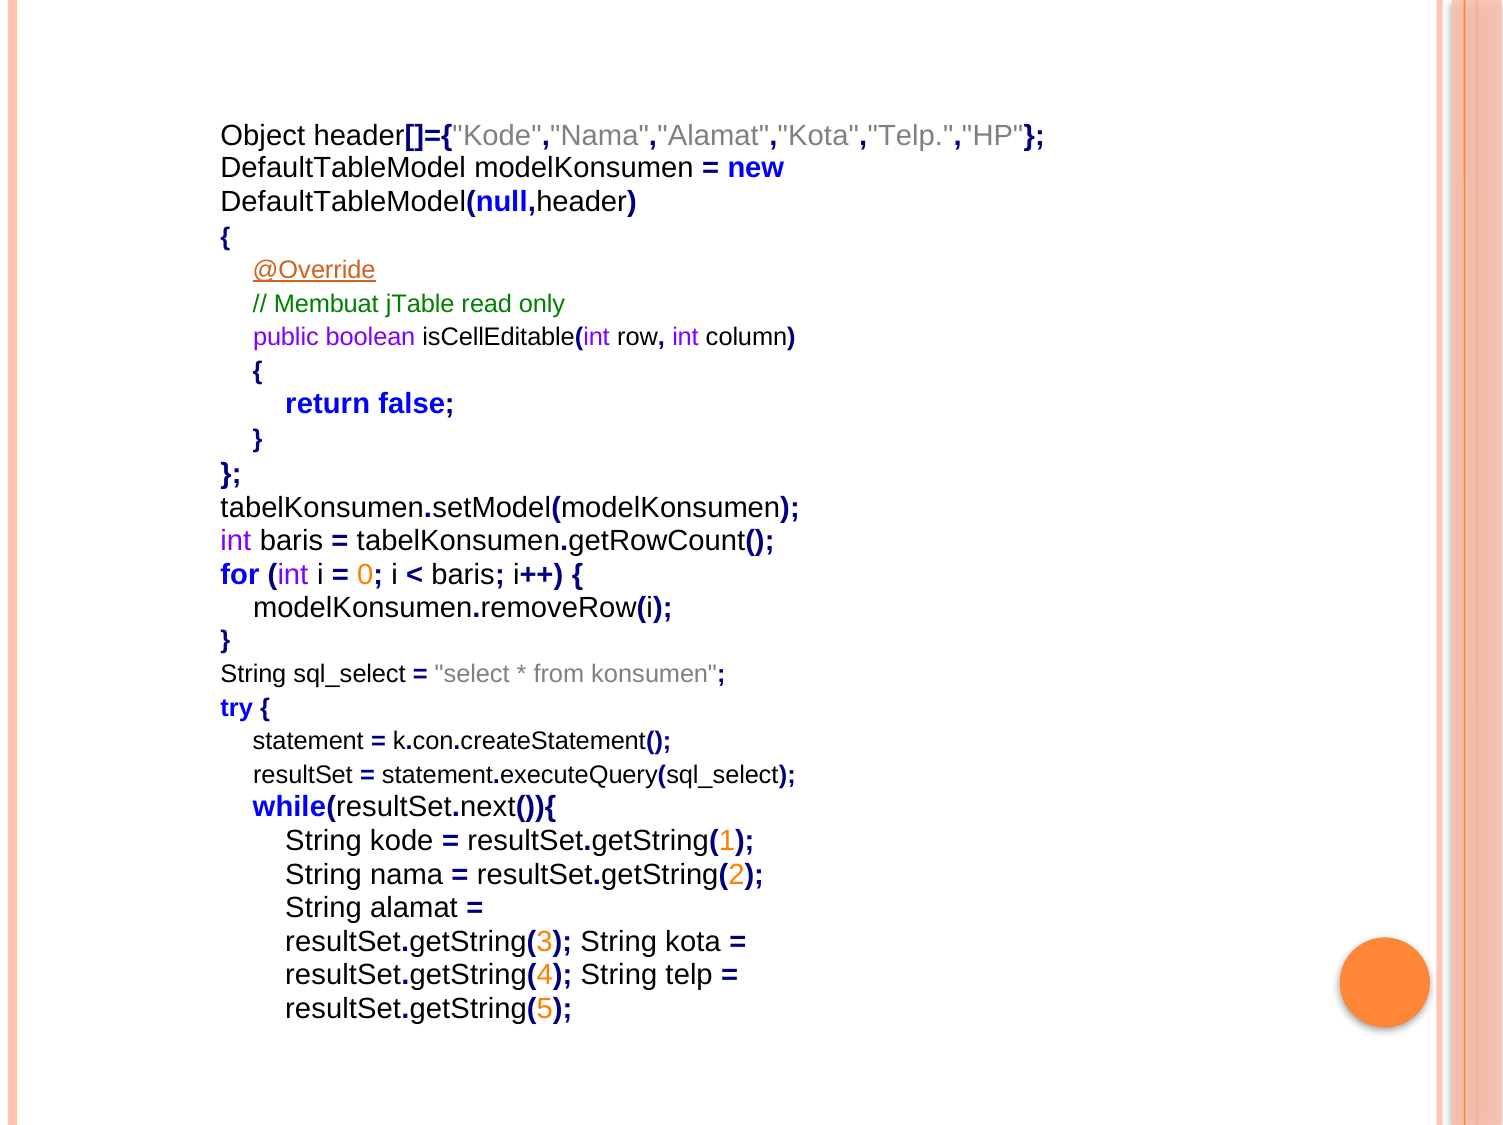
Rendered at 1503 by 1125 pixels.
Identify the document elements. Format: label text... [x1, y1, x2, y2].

text_box while(resultSet.next()){ String kode = resultSet.getString(1); String nama = resultSet.getString(2); String alamat = resultSet.getString(3); String kota = resultSet.getString(4); String telp = resultSet.getString(5); [250, 790, 782, 992]
text_box Object header[]={"Kode","Nama","Alamat","Kota","Telp.","HP"}; DefaultTableModel modelKonsumen = new DefaultTableModel(null,header) { @Override // Membuat jTable read only public boolean isCellEditable(int row, int column) { return false; } }; tabelKonsumen.setModel(modelKonsumen); int baris = tabelKonsumen.getRowCount(); for (int i = 0; i < baris; i++) { modelKonsumen.removeRow(i); } String sql_select = "select * from konsumen"; try { statement = k.con.createStatement(); resultSet = statement.executeQuery(sql_select); [218, 119, 1213, 757]
